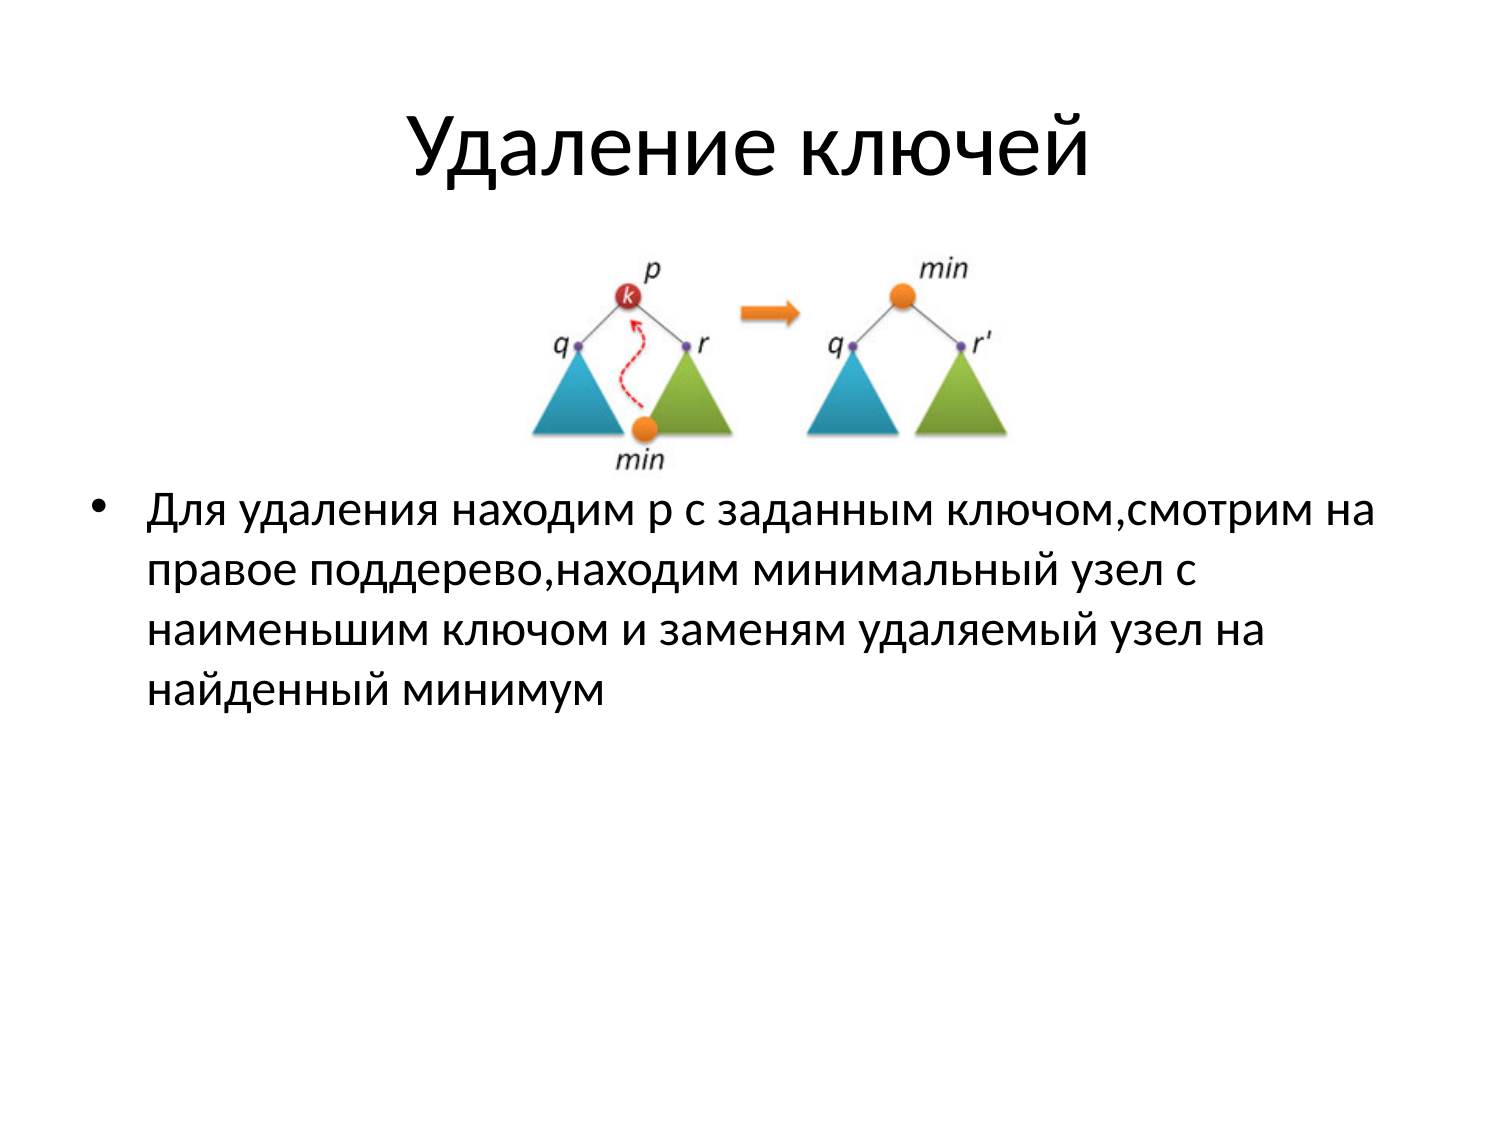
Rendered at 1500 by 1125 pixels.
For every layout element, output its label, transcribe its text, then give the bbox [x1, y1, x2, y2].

list Для удаления находим р с заданным ключом,смотрим на правое поддерево,находим минимальный узел с наименьшим ключом и заменям удаляемый узел на найденный минимум [75, 468, 1425, 1005]
title Удаление ключей [75, 45, 1425, 233]
picture [525, 243, 1020, 479]
